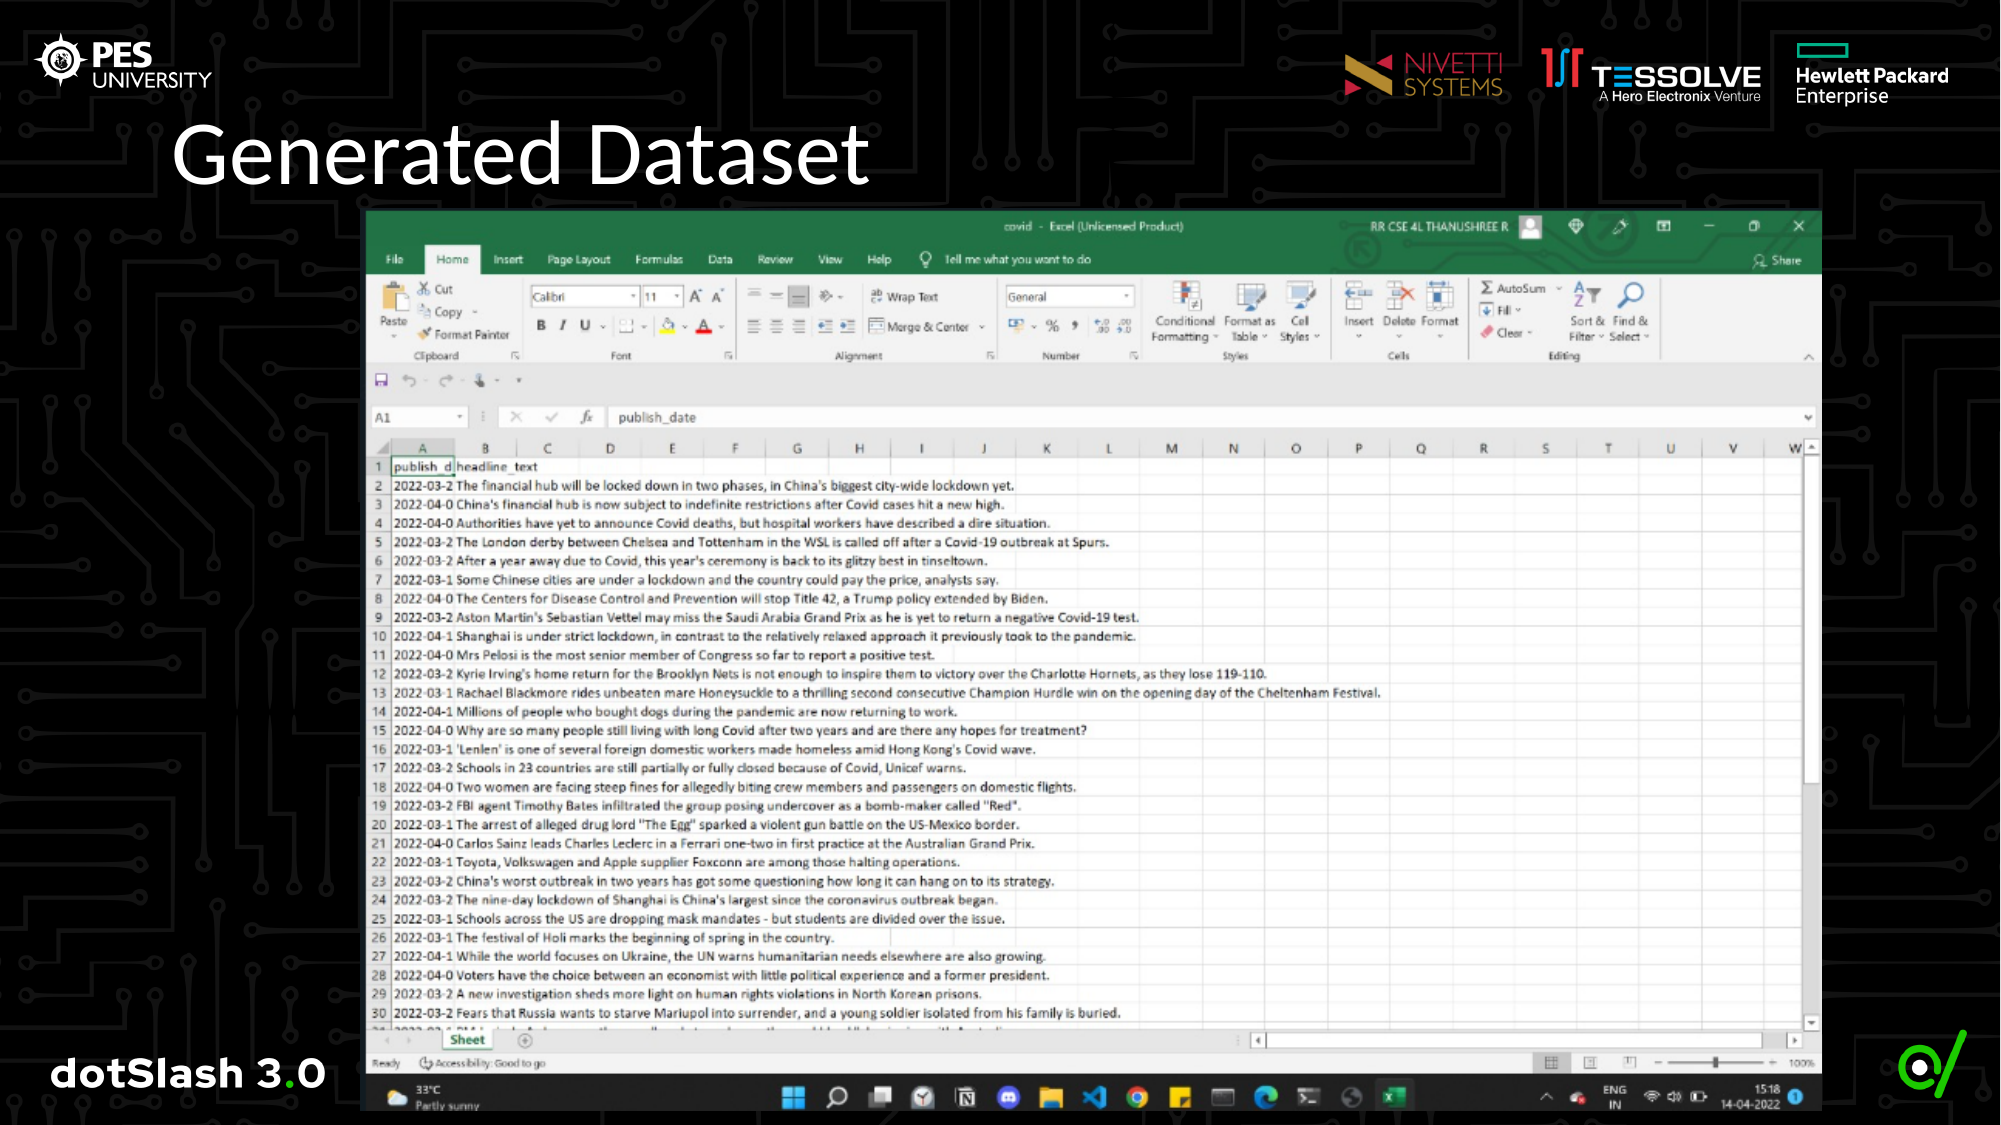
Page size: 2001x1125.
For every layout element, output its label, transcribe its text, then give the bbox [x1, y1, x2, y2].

picture [0, 0, 2001, 1125]
title Generated Dataset [156, 46, 1882, 264]
